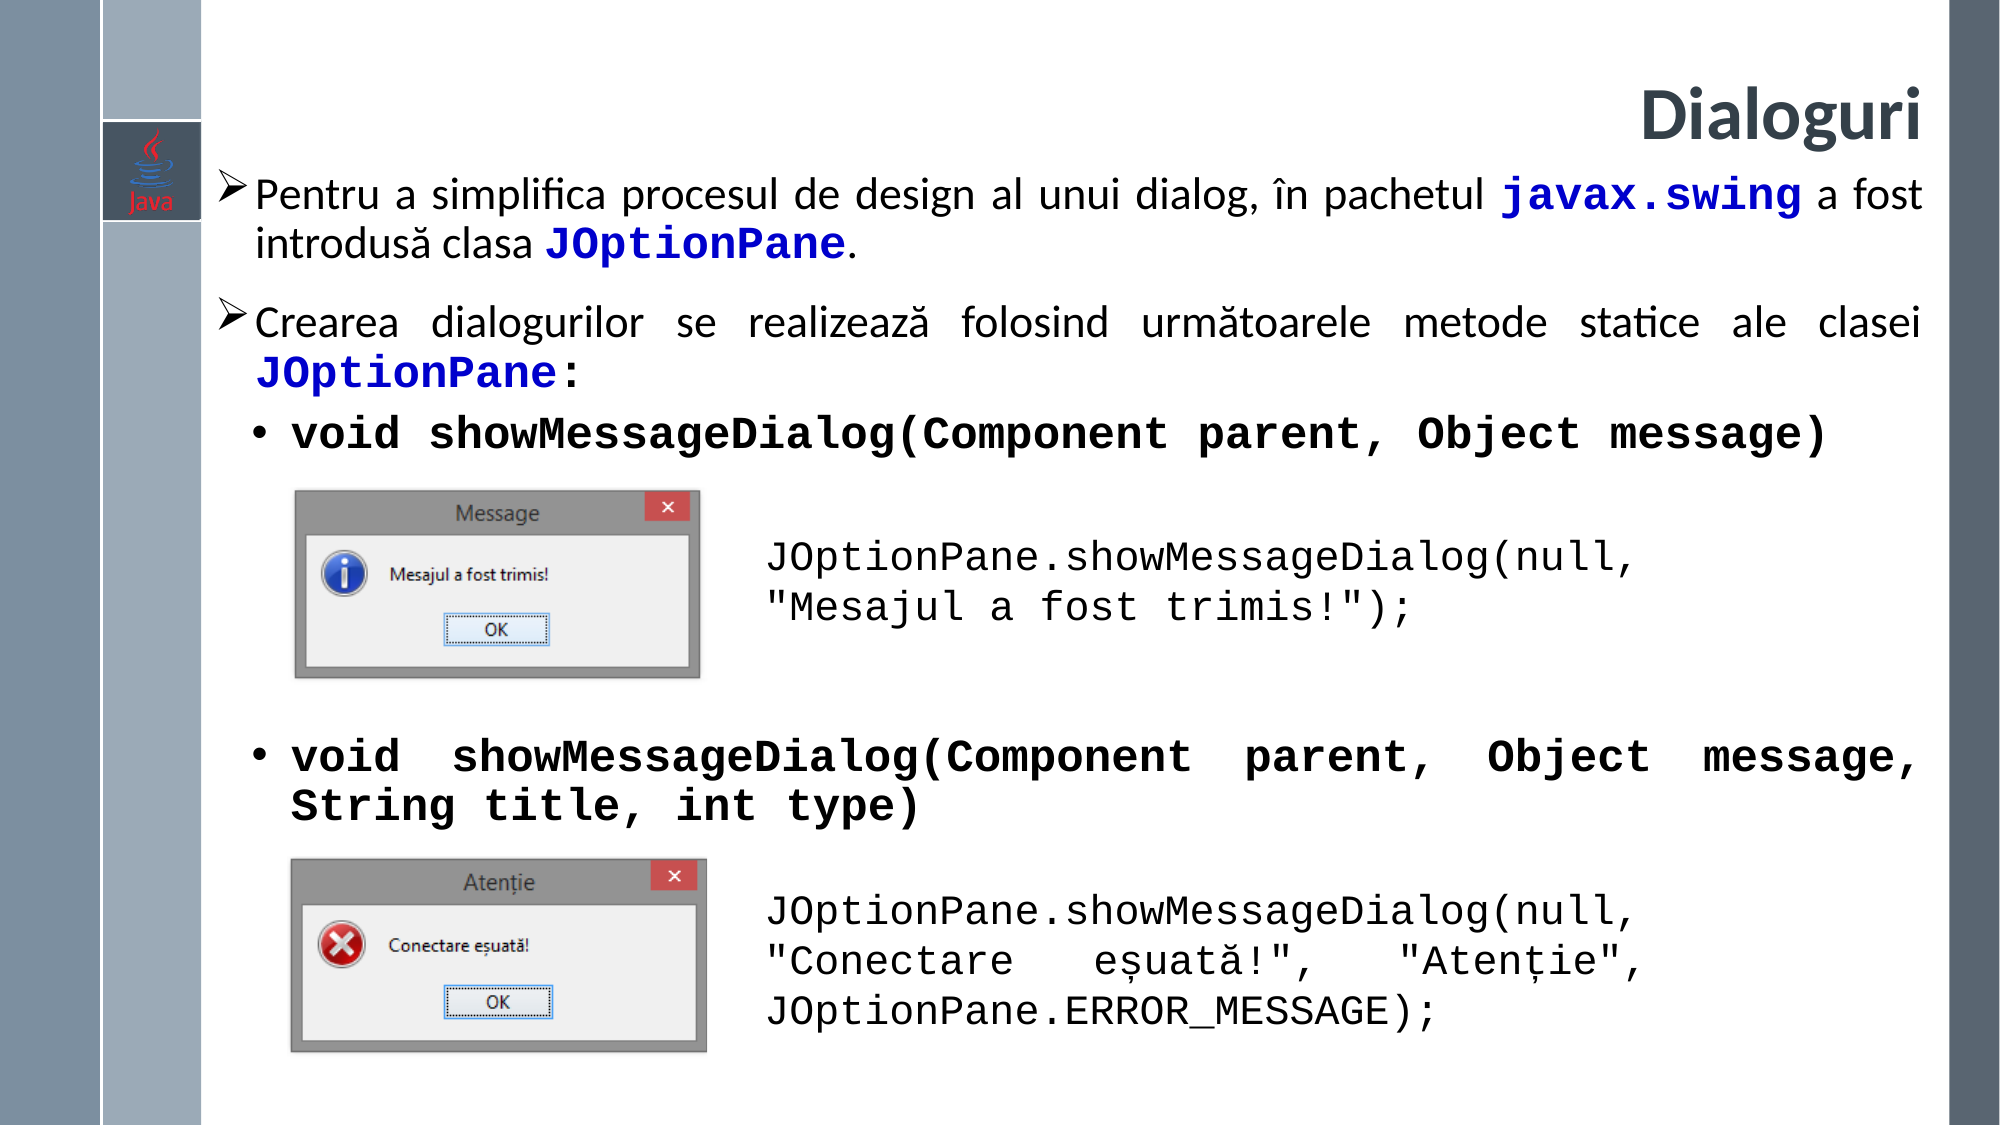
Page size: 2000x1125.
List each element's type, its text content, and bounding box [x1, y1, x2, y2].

text_box JOptionPane.showMessageDialog(null, "Mesajul a fost trimis!"); [749, 521, 1663, 637]
picture [287, 856, 708, 1061]
text_box JOptionPane.showMessageDialog(null, "Conectare eșuată!", "Atenție", JOptionPane.ERROR_MESSAGE); [749, 875, 1663, 1040]
list Pentru a simplifica procesul de design al unui dialog, în pachetul javax.swing a fost introdusă clasa JOptionPane. Crearea dialogurilor se realizează folosind următoarele metode statice ale clasei JOptionPane: void showMessageDialog(Component parent, Object message) void showMessageDialog(Component parent, Object message, String title, int type) [199, 162, 1939, 1125]
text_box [102, 122, 200, 221]
title Dialoguri [171, 0, 1939, 162]
picture [287, 487, 708, 686]
